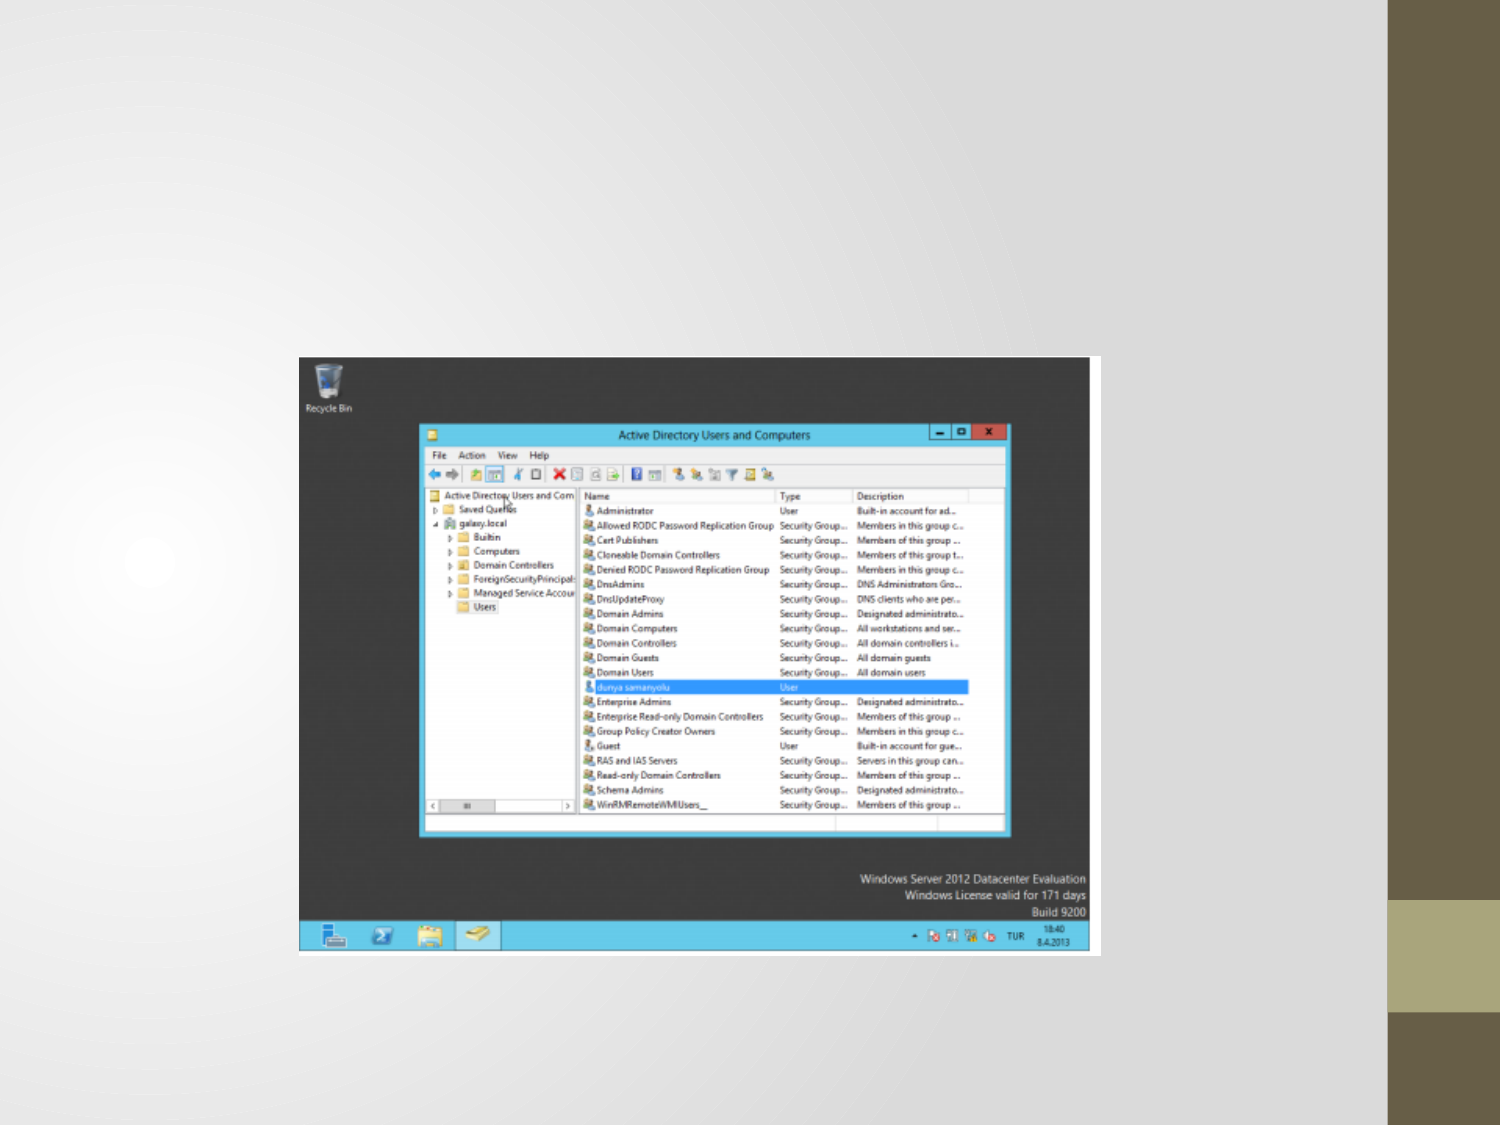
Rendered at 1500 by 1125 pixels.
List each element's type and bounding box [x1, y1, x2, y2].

list [298, 356, 1102, 956]
